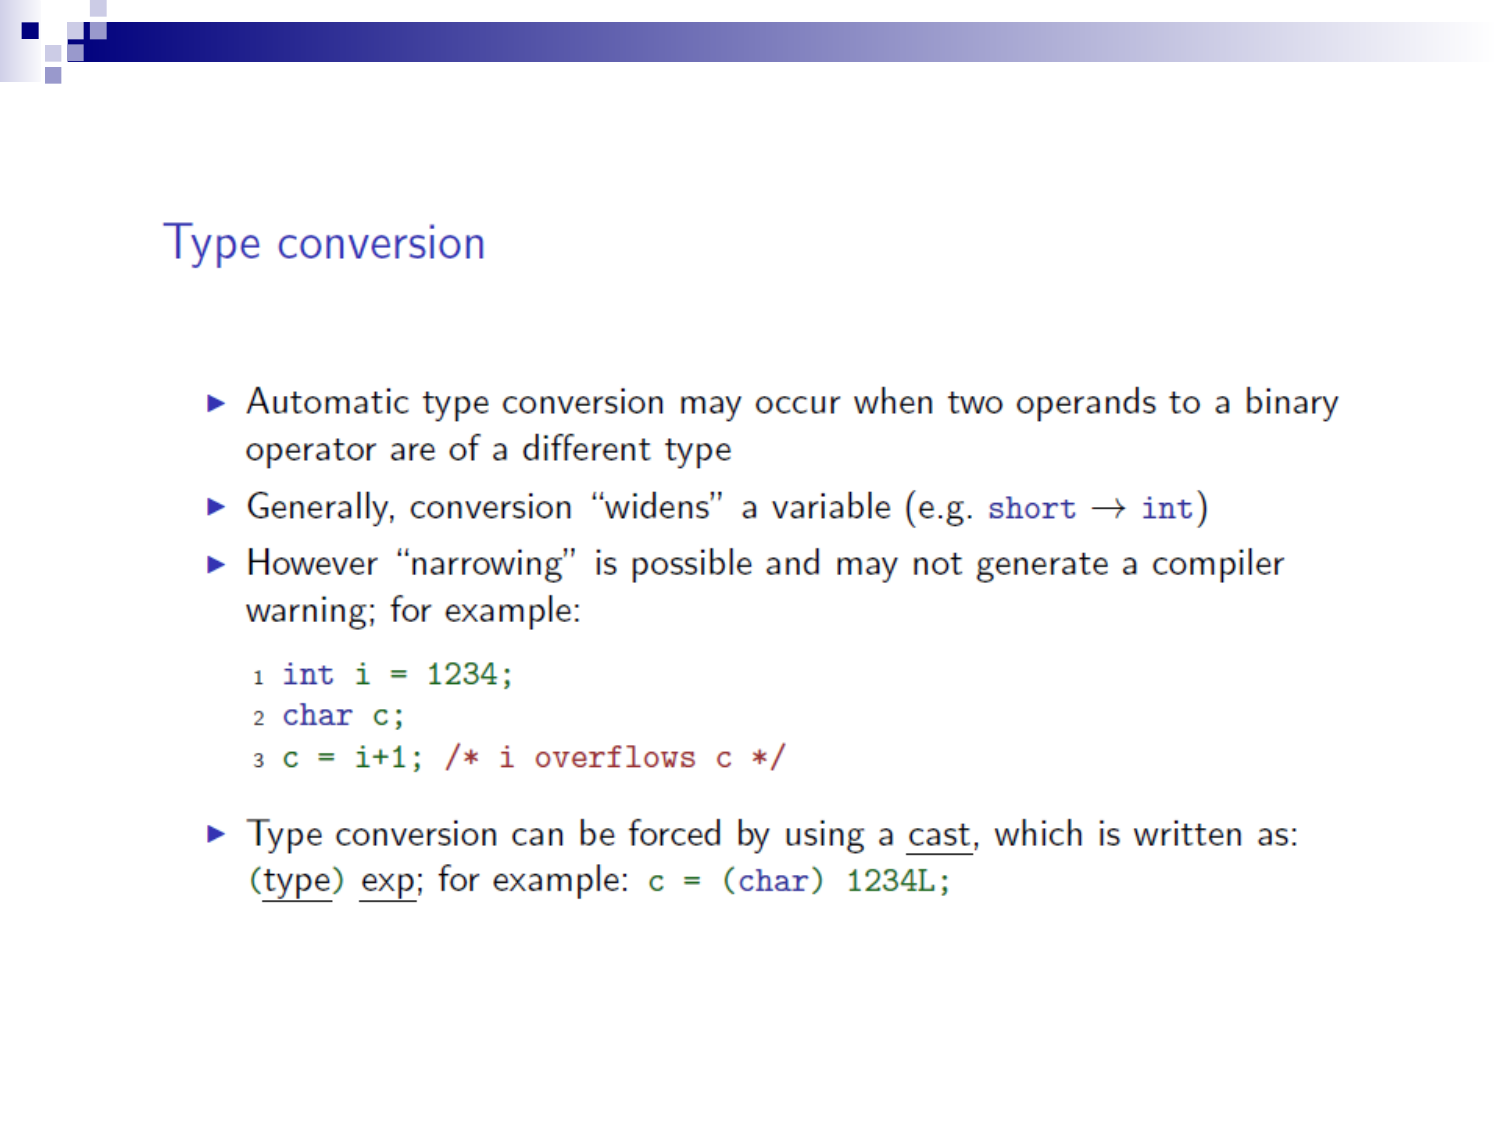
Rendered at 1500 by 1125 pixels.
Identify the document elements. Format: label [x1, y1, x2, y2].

picture [153, 204, 1347, 921]
